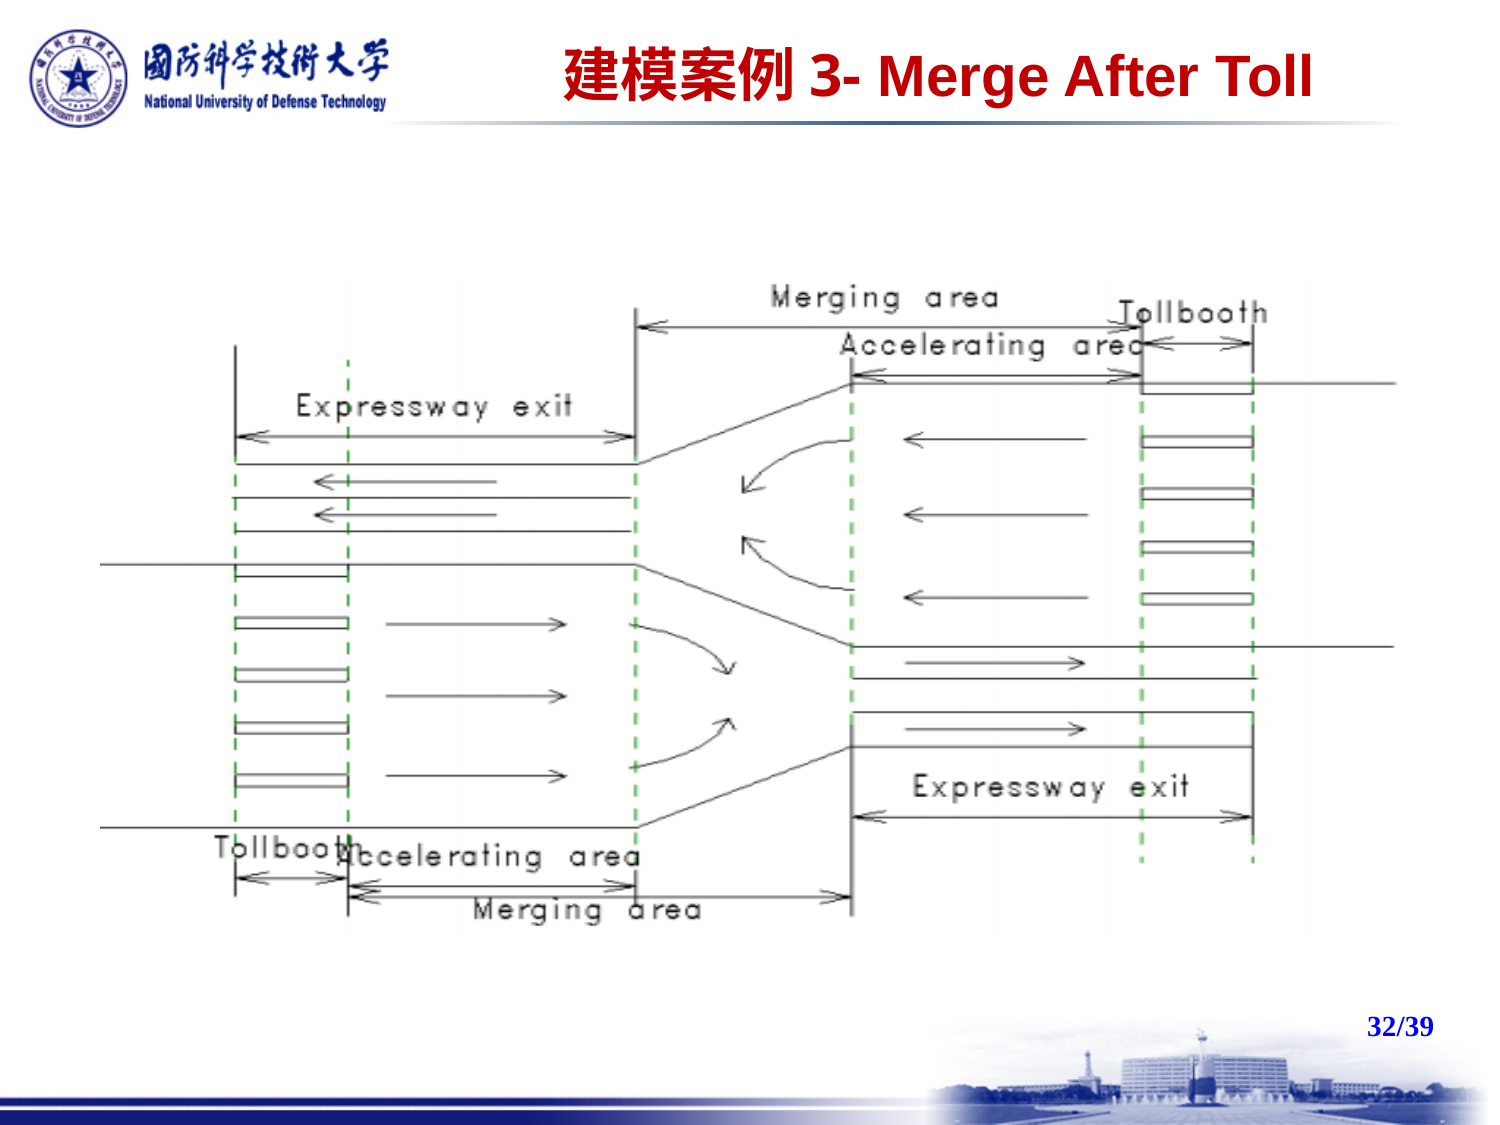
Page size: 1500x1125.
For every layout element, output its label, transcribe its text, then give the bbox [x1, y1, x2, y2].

text_box 建模案例3- Merge After Toll [513, 30, 1365, 116]
picture [0, 0, 1500, 1125]
